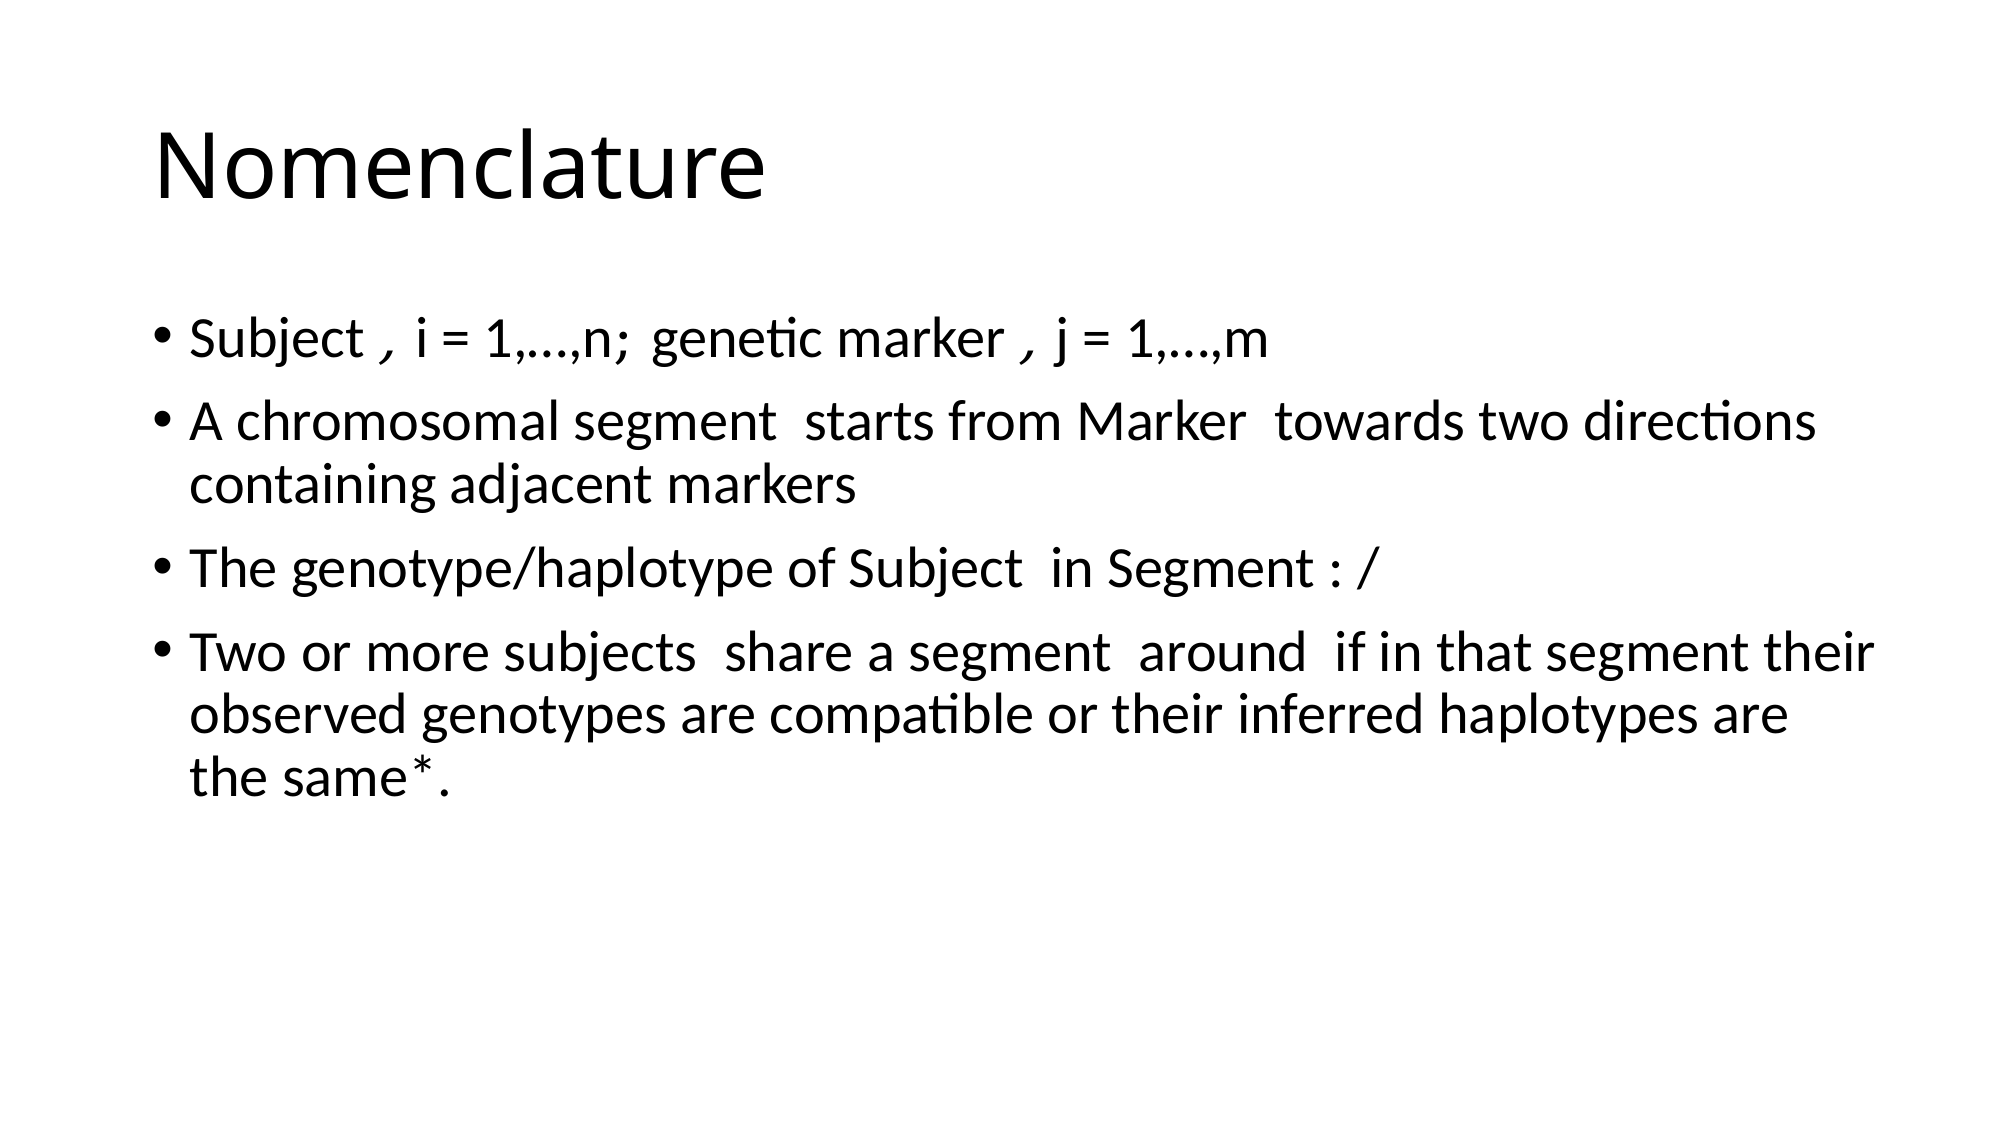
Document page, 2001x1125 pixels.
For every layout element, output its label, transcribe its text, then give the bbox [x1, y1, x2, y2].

title Nomenclature [137, 59, 1863, 278]
